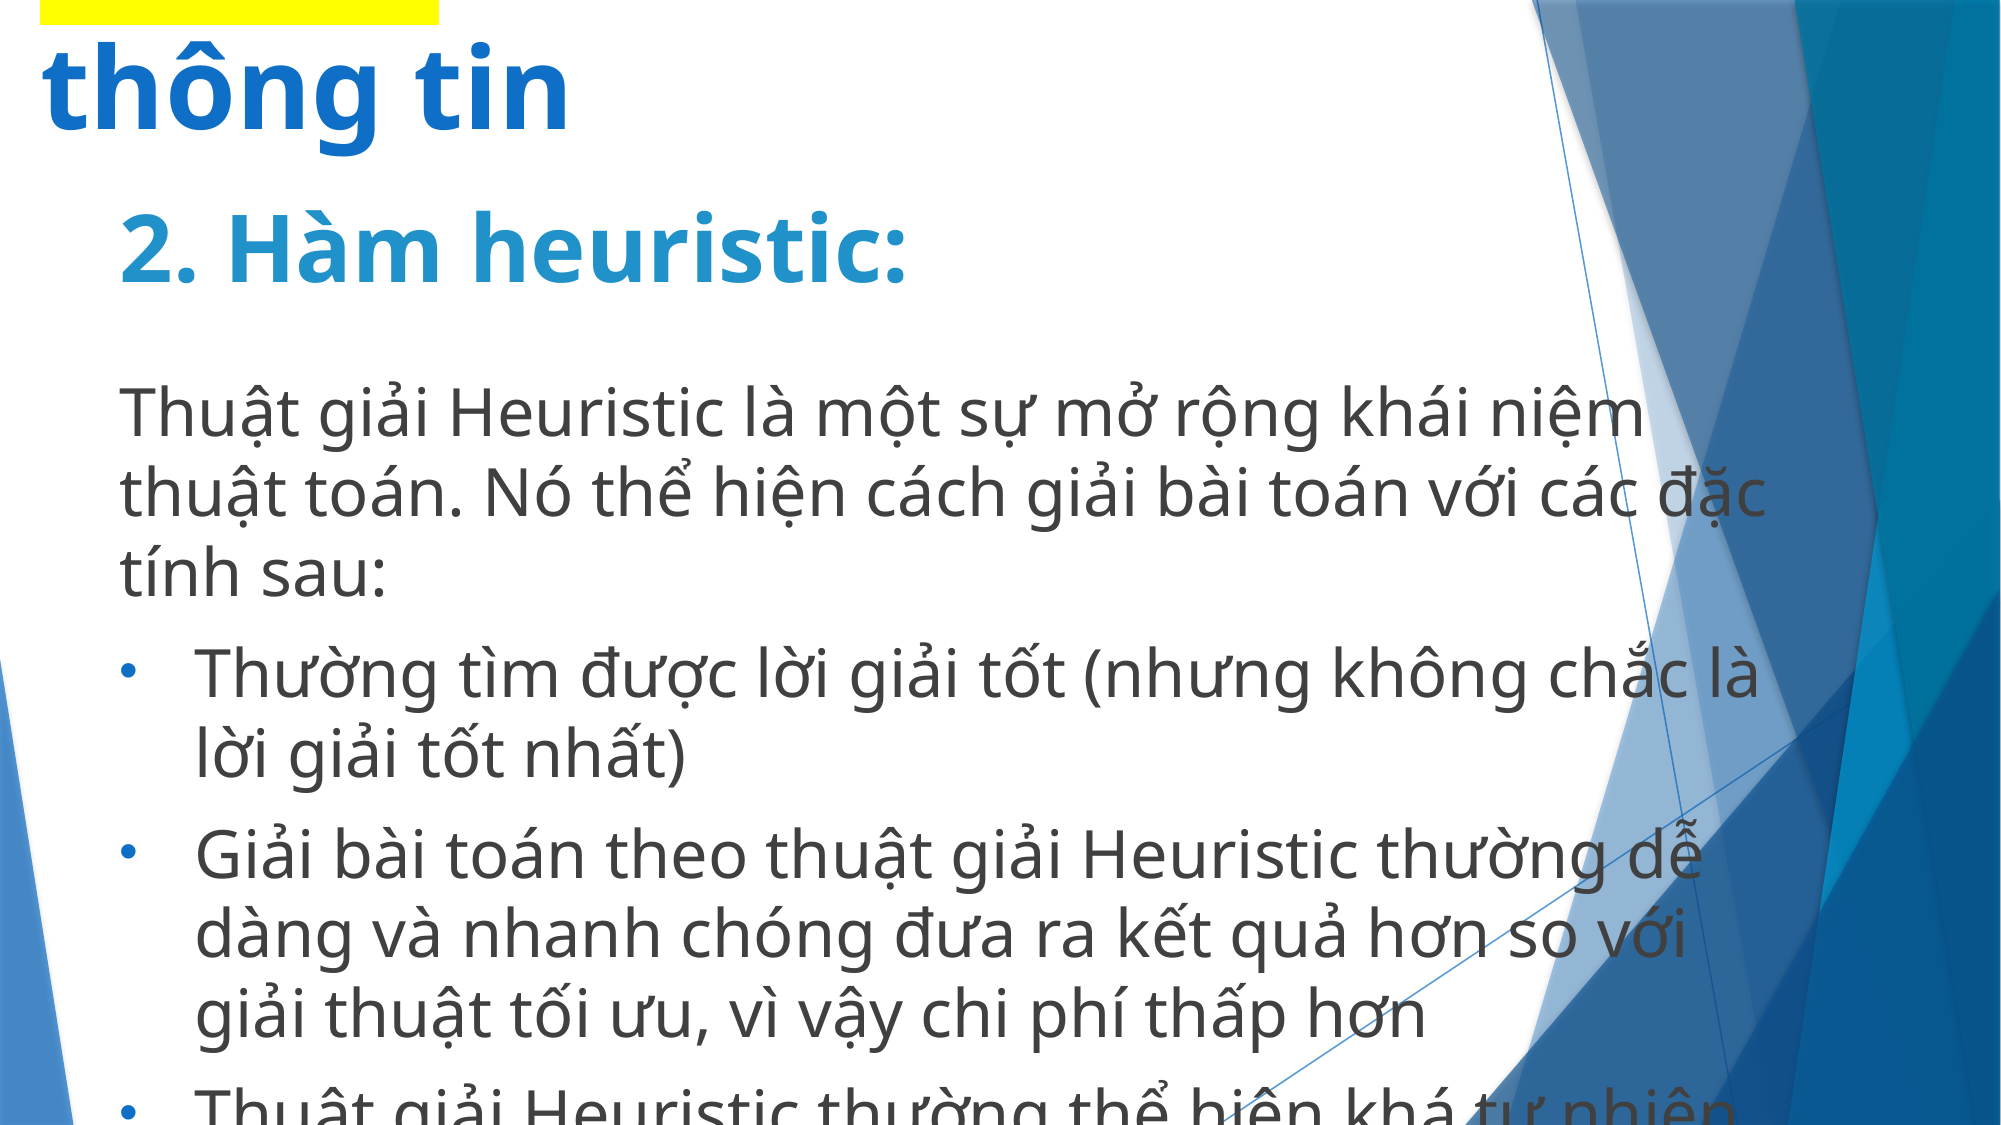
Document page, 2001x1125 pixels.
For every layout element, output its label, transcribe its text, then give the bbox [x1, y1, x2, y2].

title 2. Hàm heuristic: [104, 166, 1642, 309]
text_box Phần I: Tìm kiếm có thông tin [25, 17, 1547, 160]
list Thuật giải Heuristic là một sự mở rộng khái niệm thuật toán. Nó thể hiện cách giải bài toán với các đặc tính sau: Thường tìm được lời giải tốt (nhưng không chắc là lời giải tốt nhất) Giải bài toán theo thuật giải Heuristic thường dễ dàng và nhanh chóng đưa ra kết quả hơn so với giải thuật tối ưu, vì vậy chi phí thấp hơn Thuật giải Heuristic thường thể hiện khá tự nhiên, gần gũi với cách suy nghĩ và hành động của con người [104, 362, 1790, 1028]
